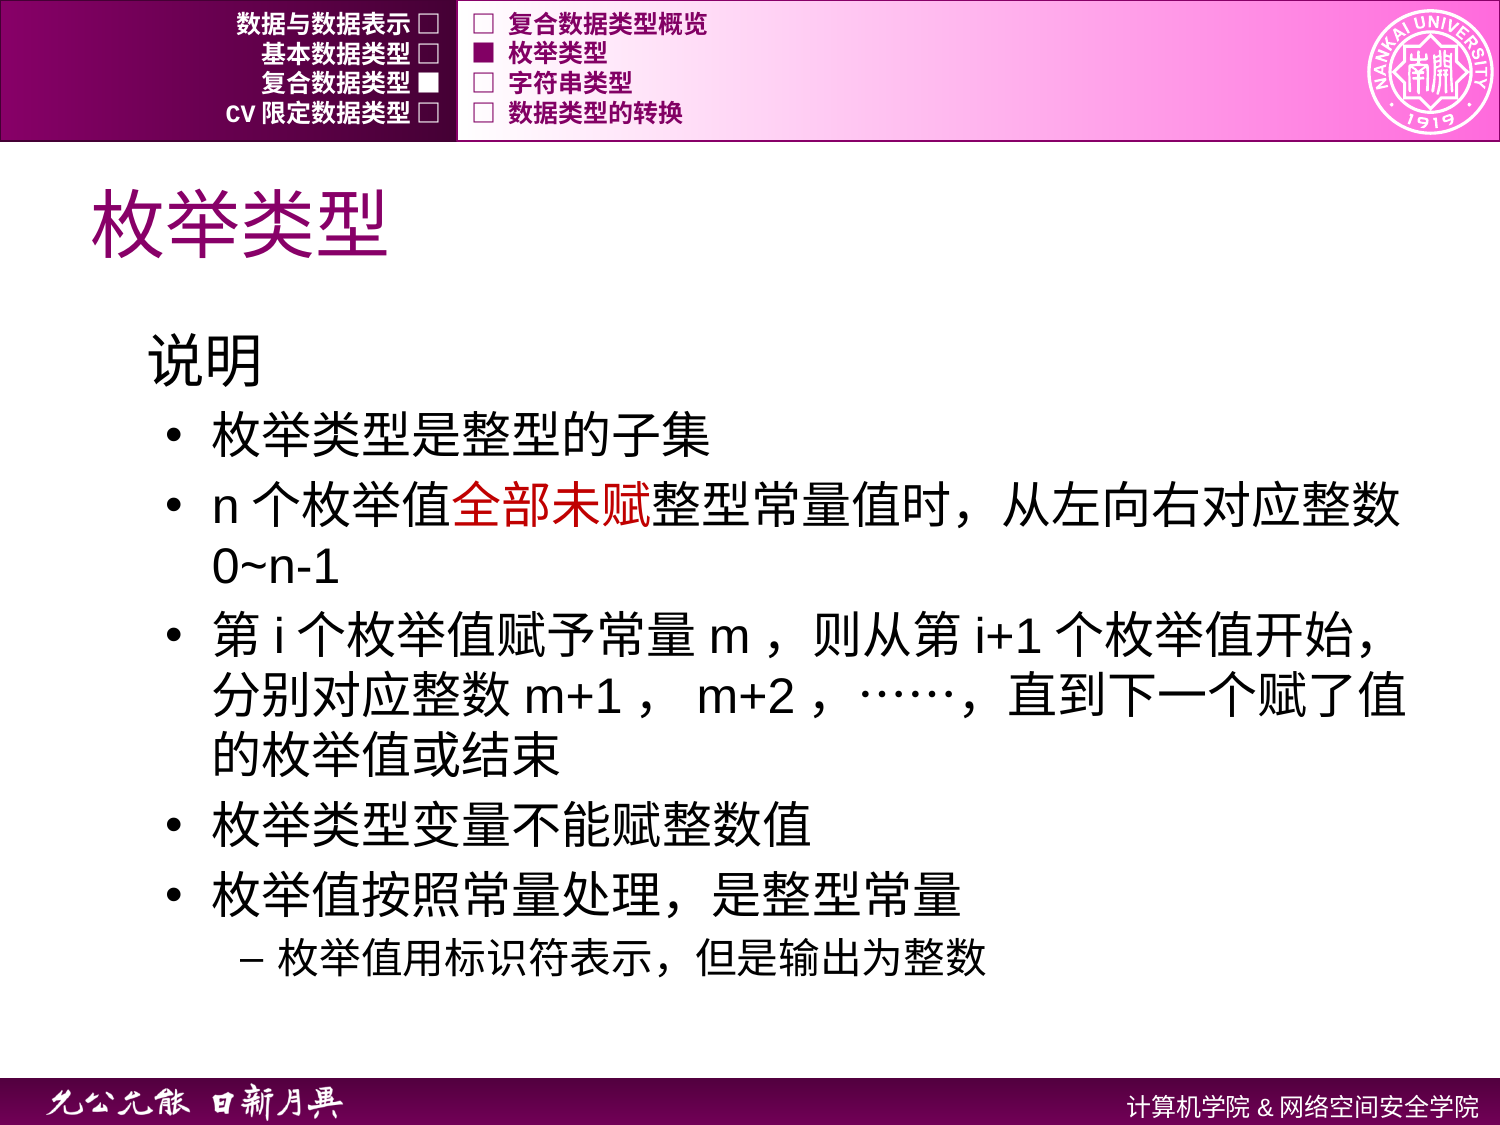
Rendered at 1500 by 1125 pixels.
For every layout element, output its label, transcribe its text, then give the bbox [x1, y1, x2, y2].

list 说明 枚举类型是整型的子集 n个枚举值全部未赋整型常量值时，从左向右对应整数0~n-1 第i个枚举值赋予常量m，则从第i+1个枚举值开始，分别对应整数m+1，m+2，……，直到下一个赋了值的枚举值或结束 枚举类型变量不能赋整数值 枚举值按照常量处理，是整型常量 枚举值用标识符表示，但是输出为整数 [74, 316, 1426, 1055]
text_box □ 数据类型的转换 [455, 95, 1361, 129]
title 枚举类型 [74, 163, 1426, 282]
text_box □ 复合数据类型概览 [455, 7, 1361, 36]
text_box □ 字符串类型 [455, 66, 1361, 95]
picture [35, 1081, 356, 1122]
text_box CV限定数据类型 □ [0, 95, 455, 129]
text_box ■ 枚举类型 [455, 36, 1361, 66]
text_box 基本数据类型 □ [0, 36, 455, 66]
text_box 数据与数据表示 □ [0, 7, 455, 36]
text_box 复合数据类型 ■ [0, 66, 455, 95]
